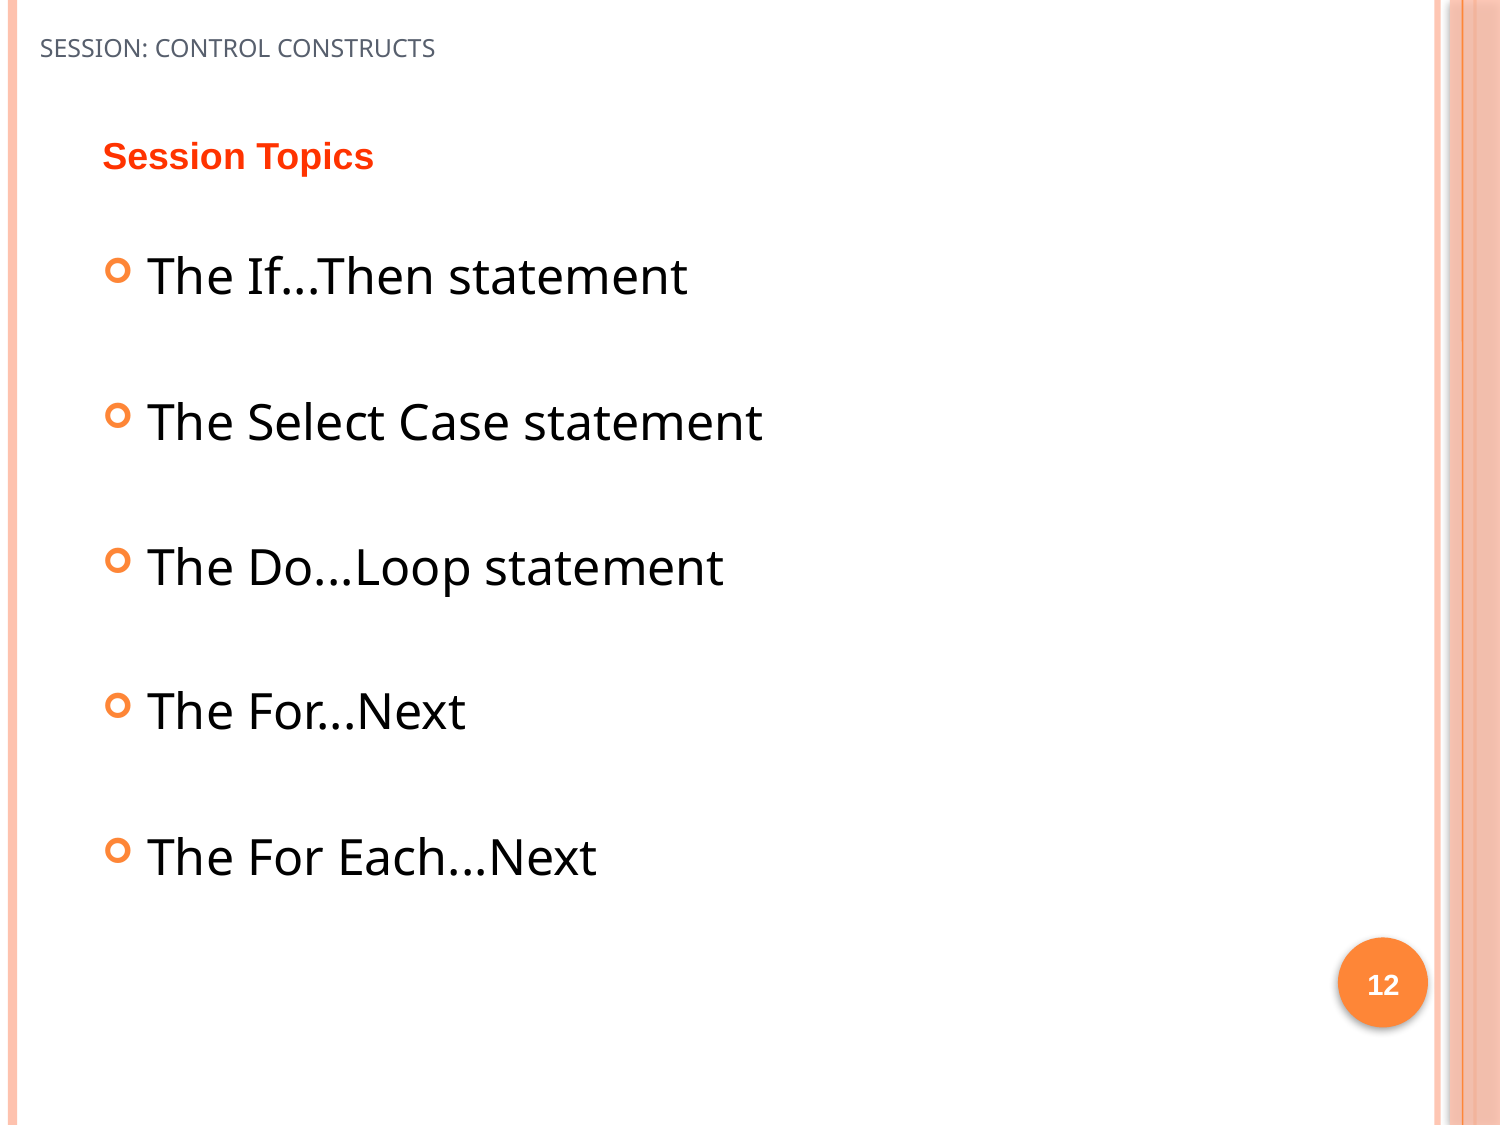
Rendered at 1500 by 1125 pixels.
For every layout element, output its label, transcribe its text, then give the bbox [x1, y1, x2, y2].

text_box Session Topics [87, 124, 1430, 200]
list The If...Then statement The Select Case statement The Do...Loop statement The For...Next The For Each...Next [87, 237, 1438, 975]
title Session: Control Constructs [24, 24, 1025, 100]
text_box [107, 123, 1450, 199]
slide_number 12 [1333, 940, 1434, 1027]
